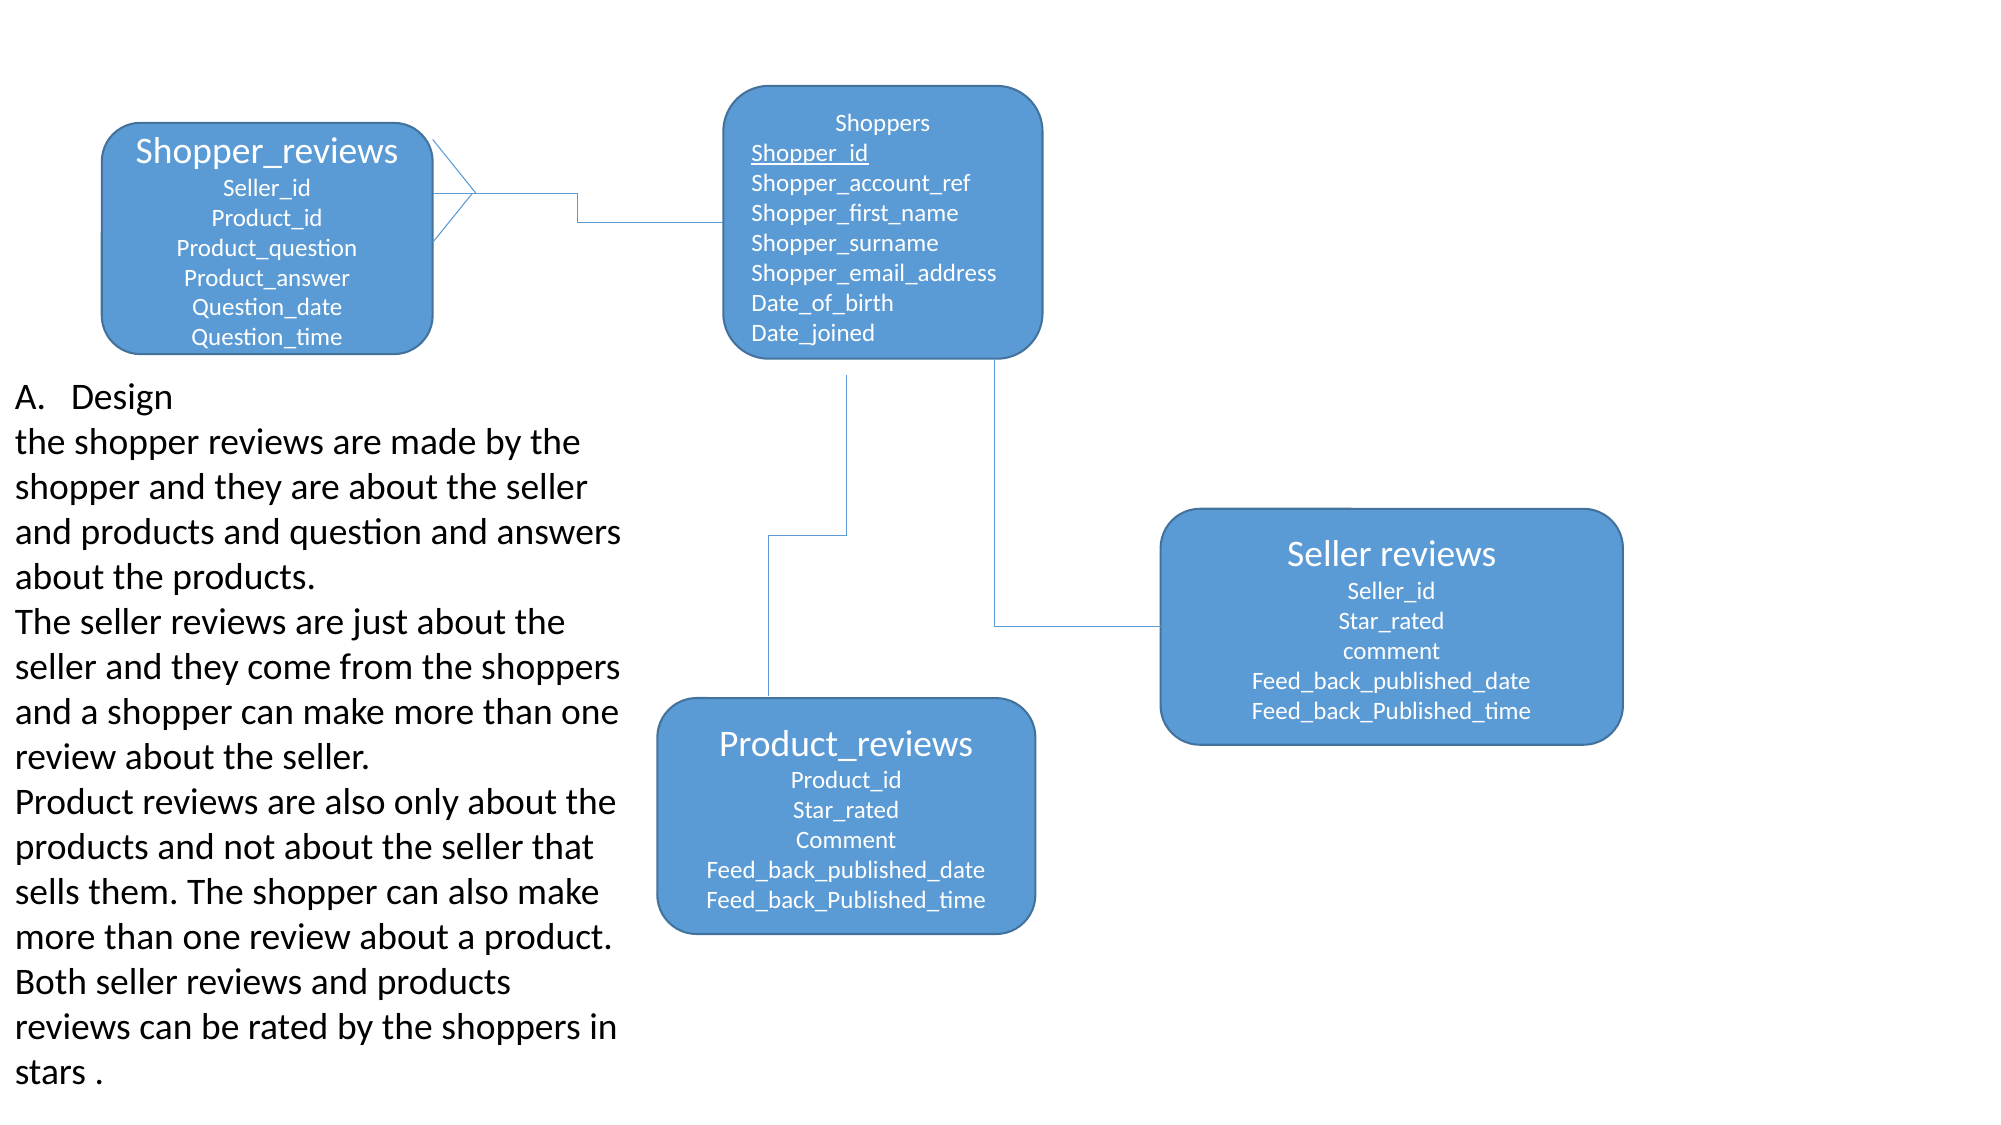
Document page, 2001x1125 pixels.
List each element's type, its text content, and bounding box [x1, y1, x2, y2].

text_box Design the shopper reviews are made by the shopper and they are about the seller and products and question and answers about the products. The seller reviews are just about the seller and they come from the shoppers and a shopper can make more than one review about the seller. Product reviews are also only about the products and not about the seller that sells them. The shopper can also make more than one review about a product. Both seller reviews and products reviews can be rated by the shoppers in stars . [0, 364, 637, 1100]
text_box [101, 85, 1623, 934]
